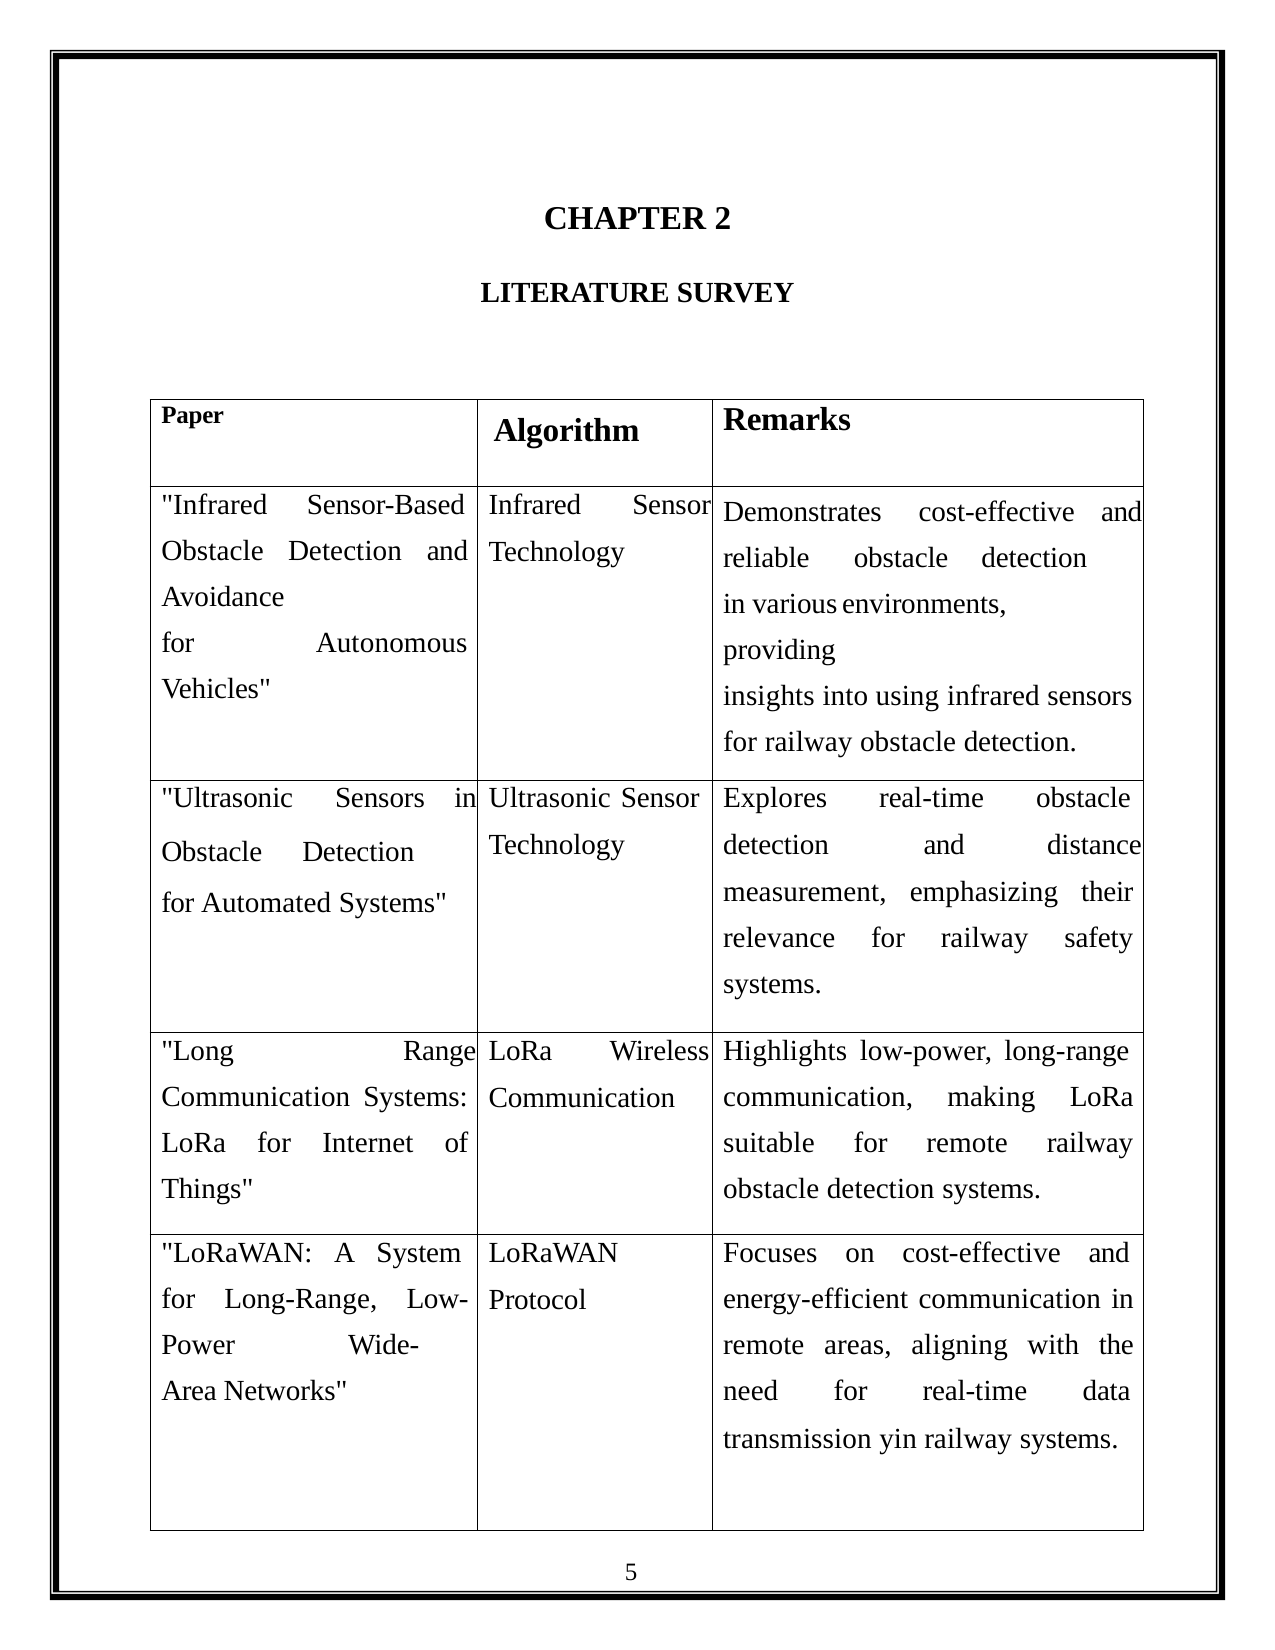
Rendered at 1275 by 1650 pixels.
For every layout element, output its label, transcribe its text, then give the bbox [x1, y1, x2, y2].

table_cell Ultrasonic Sensor Technology [478, 781, 712, 1032]
text_box CHAPTER 2 LITERATURE SURVEY [475, 194, 800, 309]
table_cell "LoRaWAN: A System for Long-Range, Low- Power Wide-Area Networks" [151, 1235, 477, 1530]
table_cell "Long Range Communication Systems: LoRa for Internet of Things" [151, 1033, 477, 1234]
table_cell LoRaWAN Protocol [478, 1235, 712, 1530]
table_cell Highlights low-power, long-range communication, making LoRa suitable for remote railway obstacle detection systems. [713, 1033, 1143, 1234]
slide_number 5 [623, 1556, 666, 1650]
table_cell "Ultrasonic Sensors in Obstacle Detection for Automated Systems" [151, 781, 477, 1032]
table_cell Demonstrates cost-effective and reliable obstacle detection in various environments, providing insights into using infrared sensors for railway obstacle detection. [713, 487, 1143, 780]
table_header Algorithm [478, 400, 712, 486]
table_header Remarks [713, 400, 1143, 486]
text_box [49, 49, 1226, 1601]
table_cell "Infrared Sensor-Based Obstacle Detection and Avoidance for Autonomous Vehicles" [151, 487, 477, 780]
table_cell Explores real-time obstacle detection and distance measurement, emphasizing their relevance for railway safety systems. [713, 781, 1143, 1032]
table_cell Focuses on cost-effective and energy-efficient communication in remote areas, aligning with the need for real-time data transmission yin railway systems. [713, 1235, 1143, 1530]
table_header Paper [151, 400, 477, 486]
table_cell Infrared Sensor Technology [478, 487, 712, 780]
table_cell LoRa Wireless Communication [478, 1033, 712, 1234]
